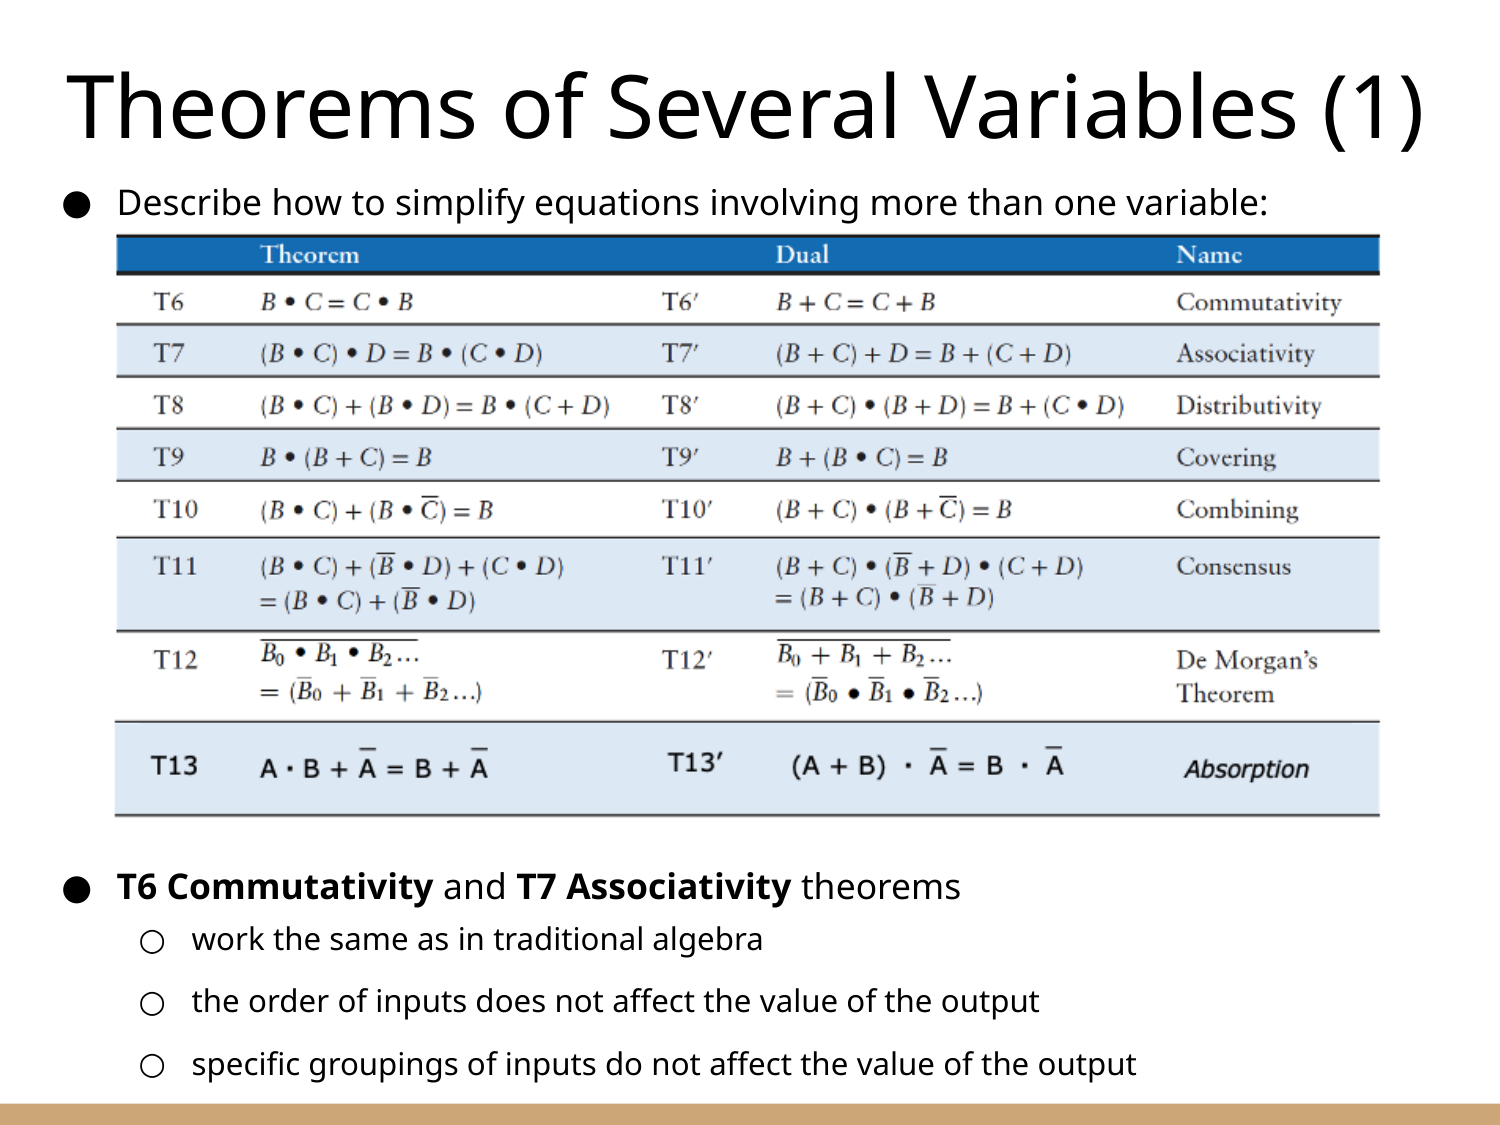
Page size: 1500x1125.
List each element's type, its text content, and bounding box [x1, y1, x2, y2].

list Describe how to simplify equations involving more than one variable: T6 Commutativity and T7 Associativity theorems work the same as in traditional algebra the order of inputs does not affect the value of the output specific groupings of inputs do not affect the value of the output [26, 158, 1474, 1037]
title Theorems of Several Variables (1) [51, 69, 1449, 158]
picture [112, 226, 1388, 830]
